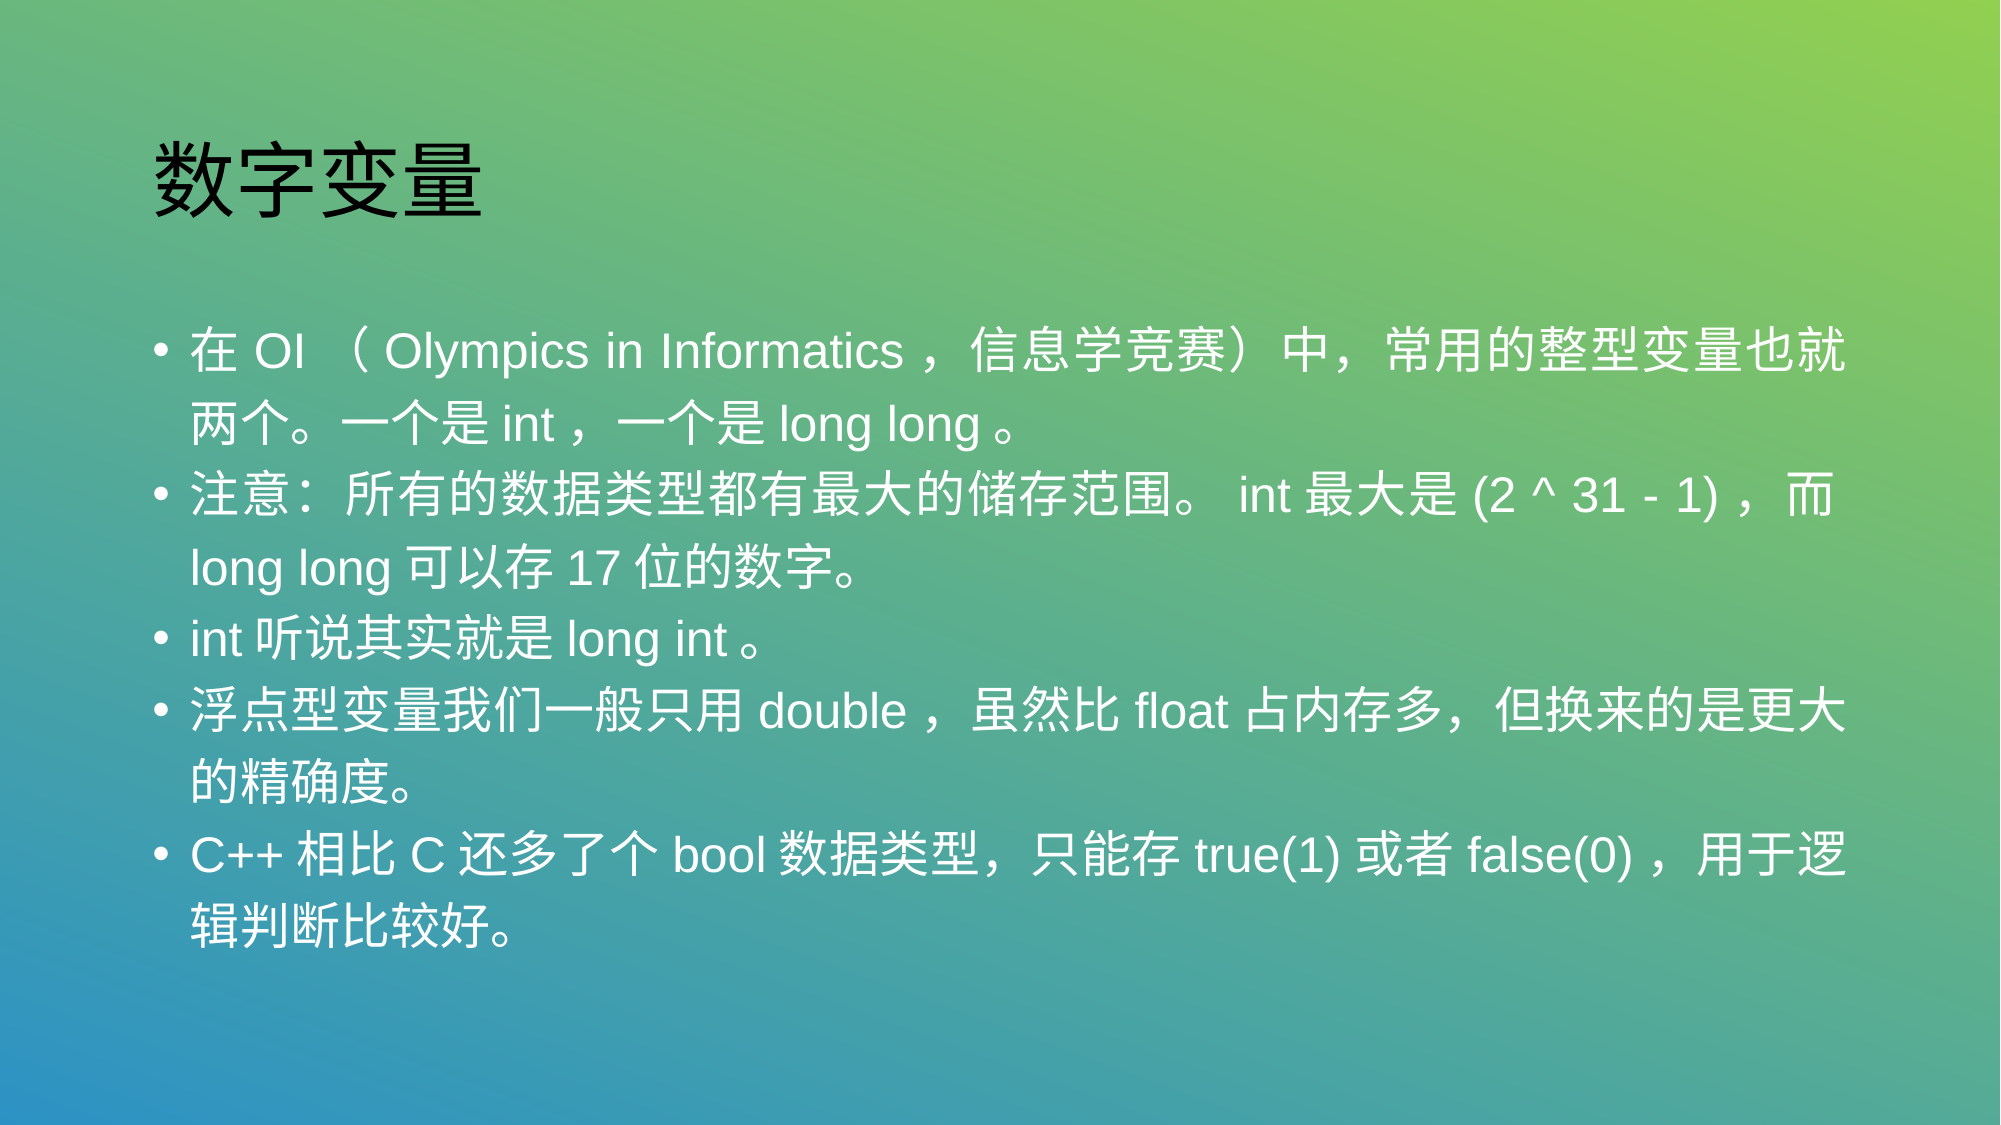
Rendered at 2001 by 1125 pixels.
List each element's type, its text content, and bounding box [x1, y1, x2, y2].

title 数字变量 [137, 59, 1863, 278]
list 在OI（Olympics in Informatics，信息学竞赛）中，常用的整型变量也就两个。一个是int，一个是long long。 注意：所有的数据类型都有最大的储存范围。int最大是(2 ^ 31 - 1)，而long long可以存17位的数字。 int听说其实就是long int。 浮点型变量我们一般只用double，虽然比float占内存多，但换来的是更大的精确度。 C++相比C还多了个bool数据类型，只能存true(1)或者false(0)，用于逻辑判断比较好。 [137, 299, 1863, 1014]
